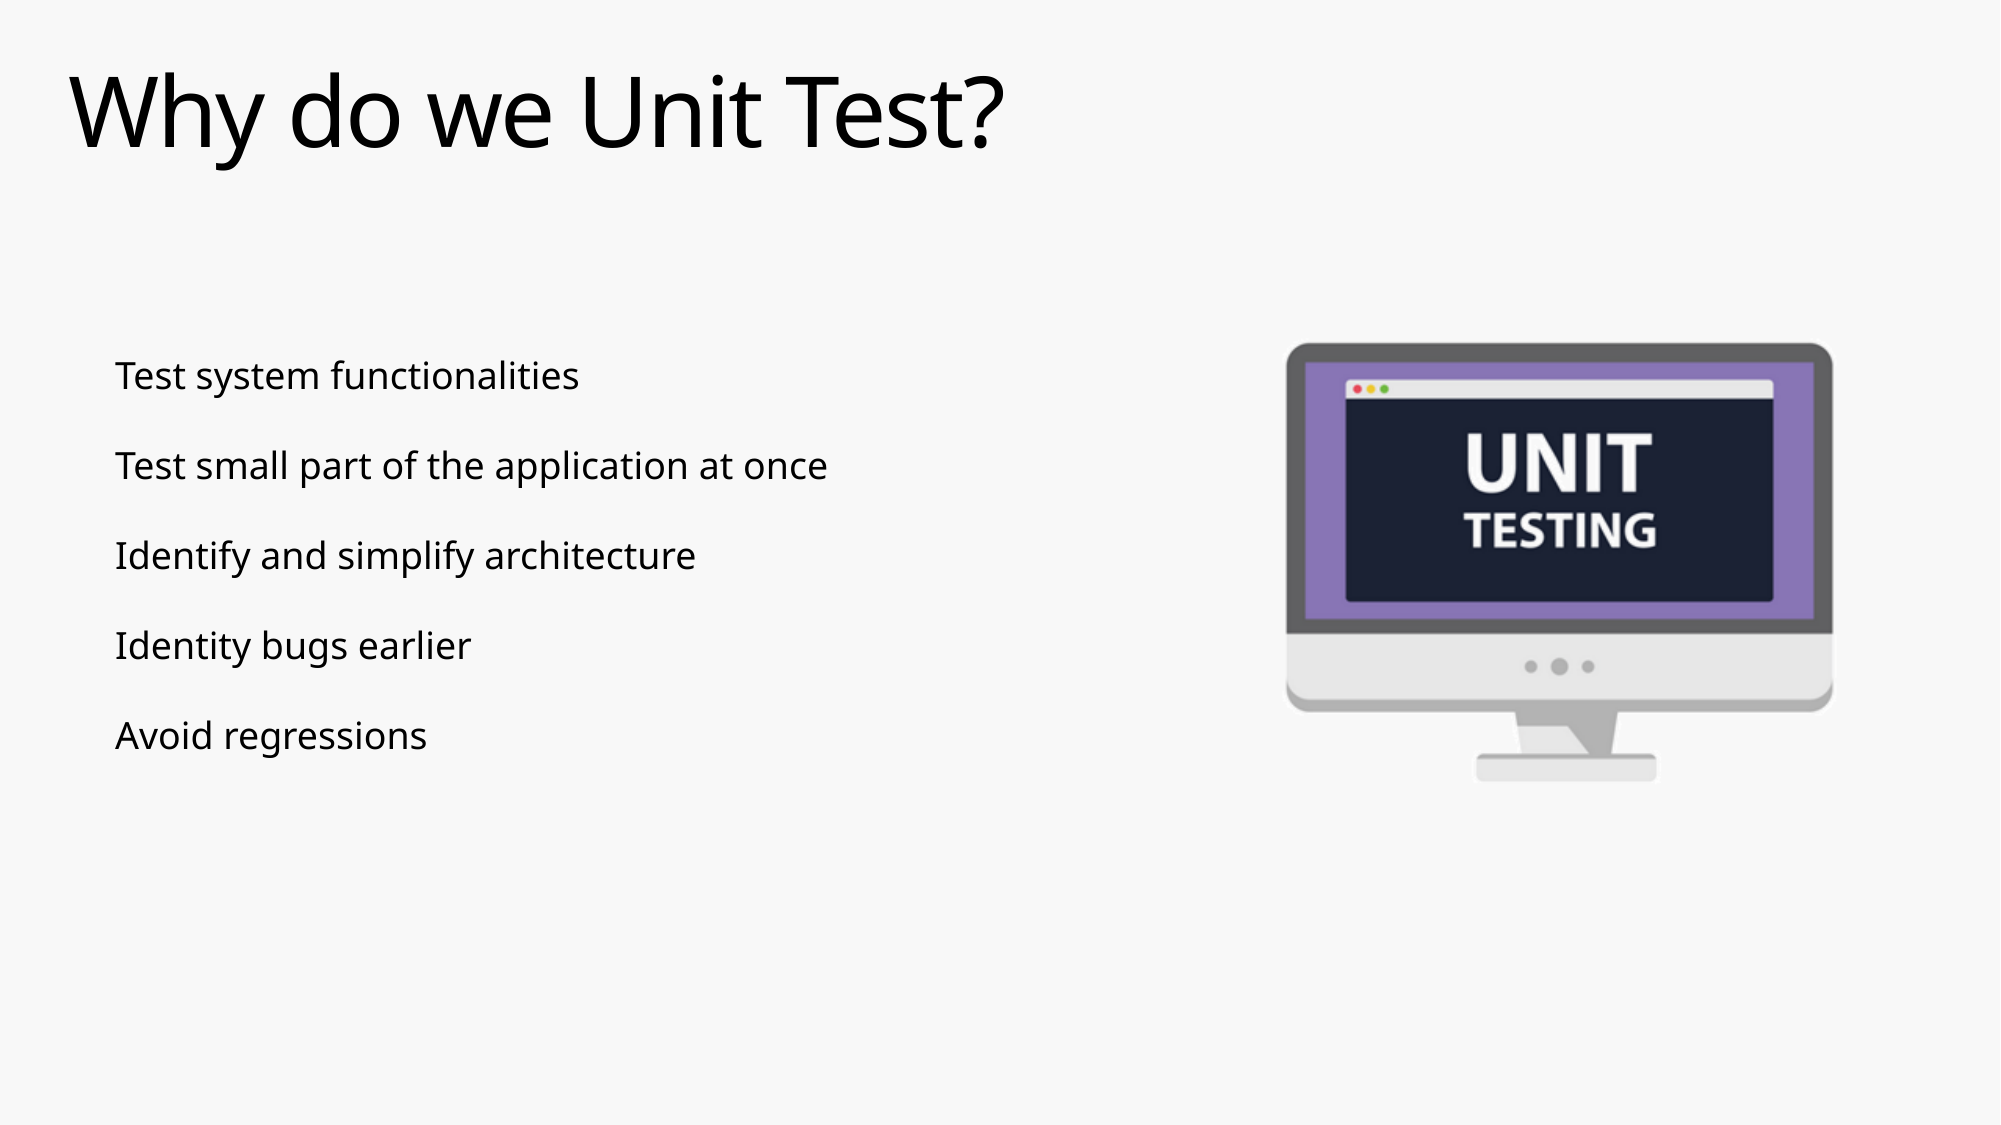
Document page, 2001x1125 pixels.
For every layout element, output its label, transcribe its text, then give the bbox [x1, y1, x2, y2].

picture [1270, 337, 1851, 788]
title Why do we Unit Test? [44, 47, 1957, 196]
text_box Test system functionalities Test small part of the application at once Identify and simplify architecture Identity bugs earlier Avoid regressions [100, 274, 1259, 835]
